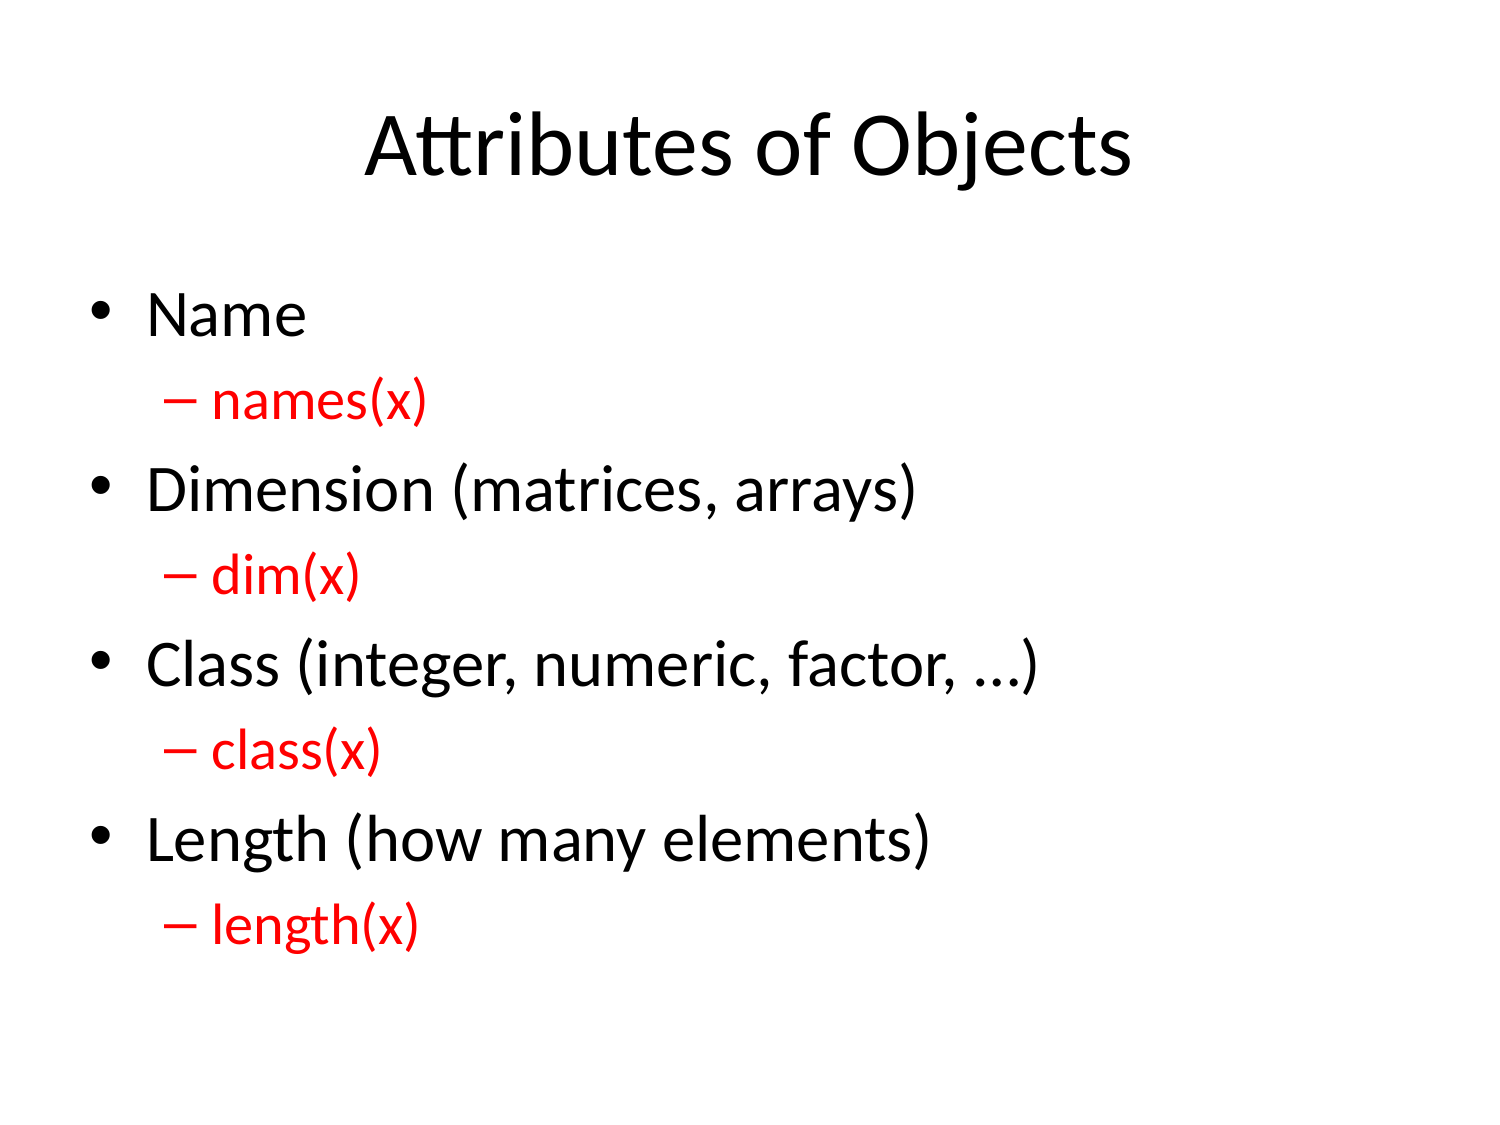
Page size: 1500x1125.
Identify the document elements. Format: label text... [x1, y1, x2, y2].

title Attributes of Objects [75, 45, 1425, 233]
text_box Name names(x) Dimension (matrices, arrays) dim(x) Class (integer, numeric, factor, …) class(x) Length (how many elements) length(x) [74, 262, 1425, 1005]
